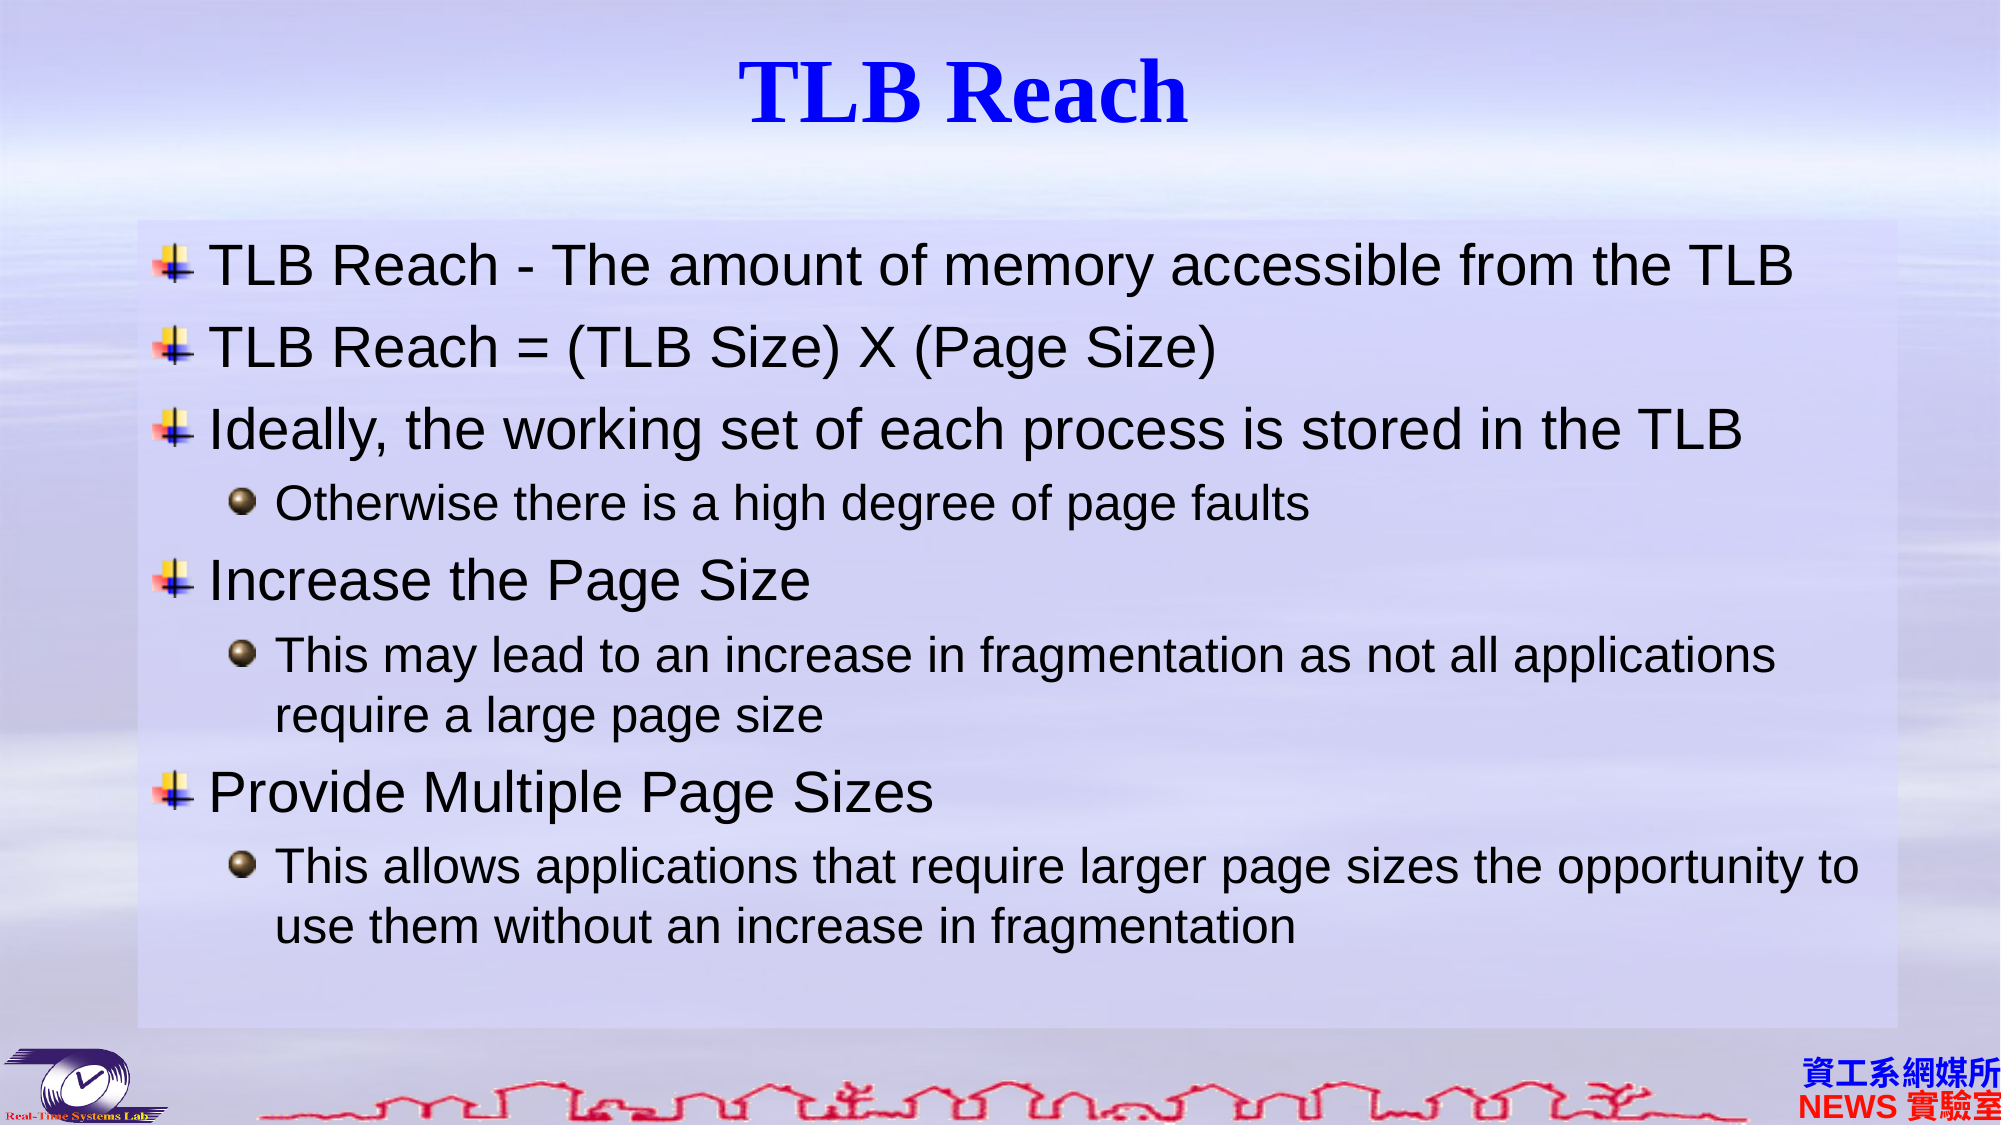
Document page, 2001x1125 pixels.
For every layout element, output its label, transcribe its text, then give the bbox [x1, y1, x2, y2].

title TLB Reach [326, 38, 1626, 133]
picture [0, 0, 2001, 1125]
list TLB Reach - The amount of memory accessible from the TLB TLB Reach = (TLB Size) X (Page Size) Ideally, the working set of each process is stored in the TLB Otherwise there is a high degree of page faults Increase the Page Size This may lead to an increase in fragmentation as not all applications require a large page size Provide Multiple Page Sizes This allows applications that require larger page sizes the opportunity to use them without an increase in fragmentation [137, 219, 1898, 1029]
